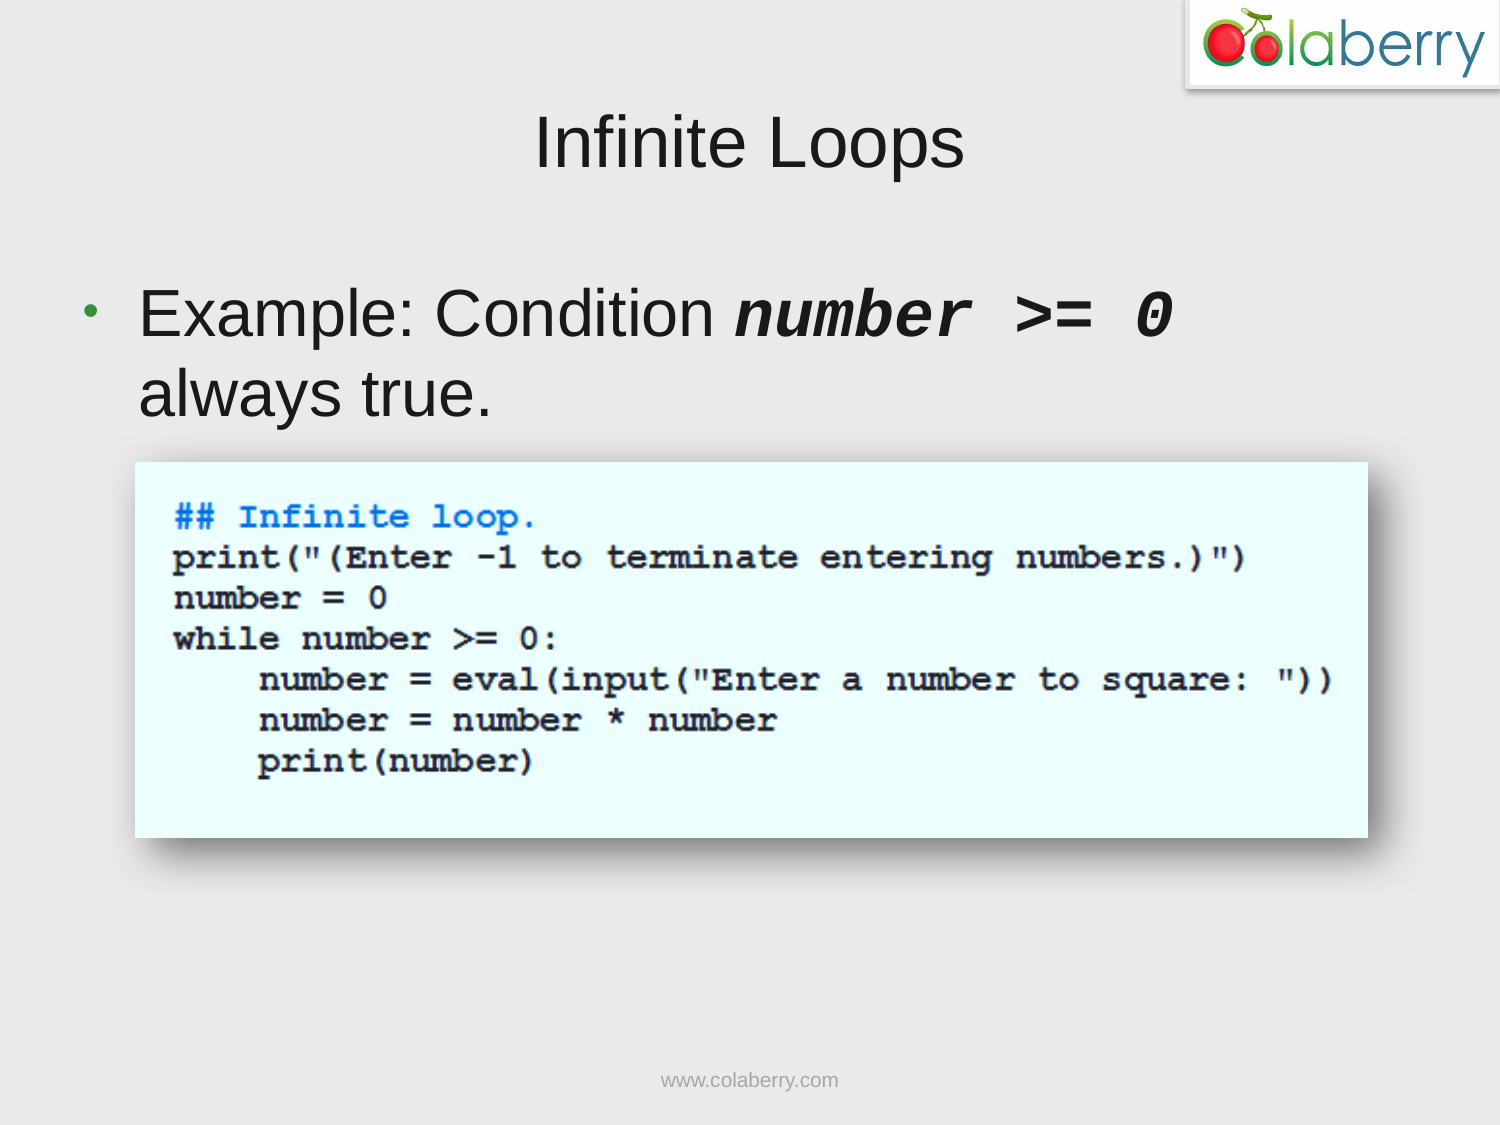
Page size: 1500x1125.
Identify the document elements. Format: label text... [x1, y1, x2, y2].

list Example: Condition number >= 0 always true. [74, 261, 1426, 1125]
picture [135, 462, 1368, 838]
title Infinite Loops [74, 14, 1426, 261]
picture [1190, 0, 1499, 85]
